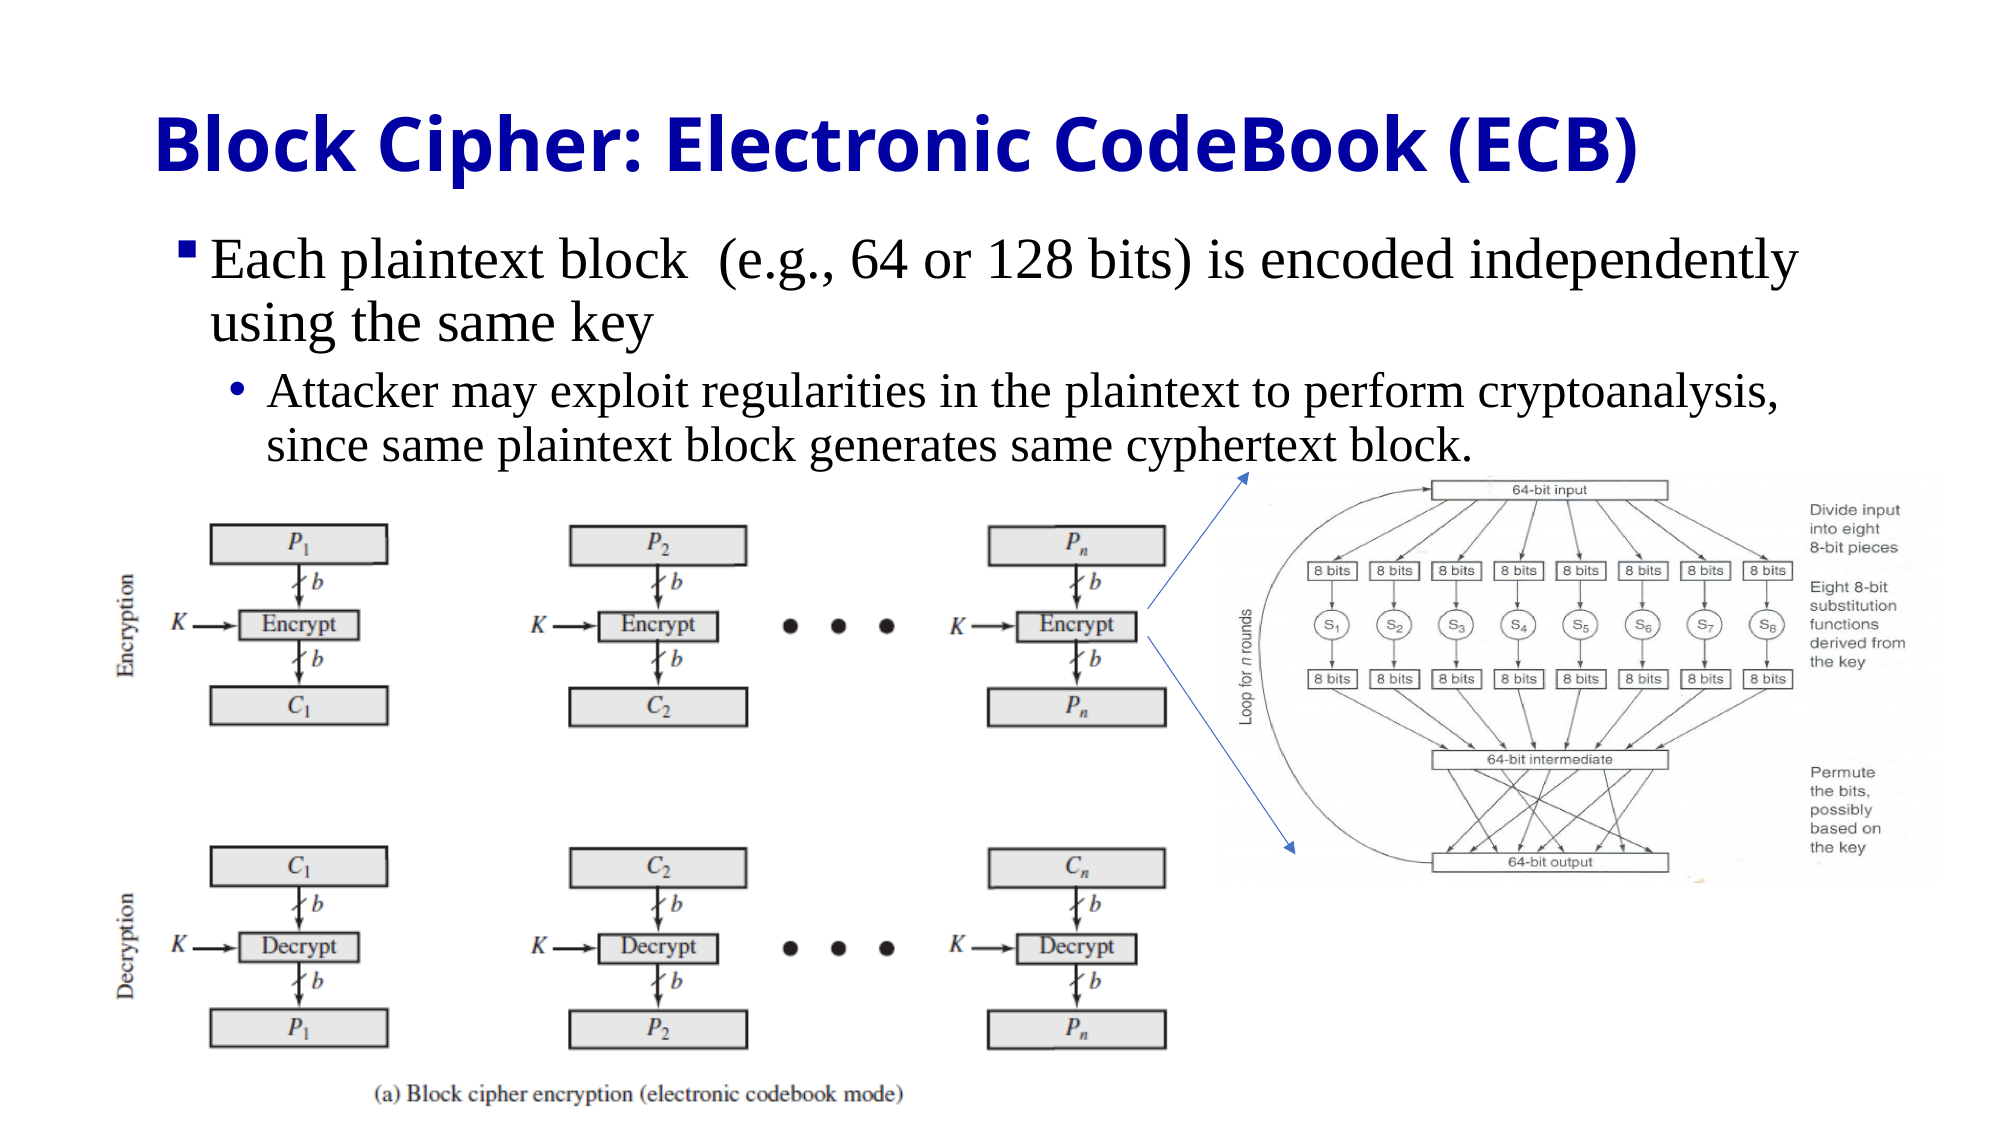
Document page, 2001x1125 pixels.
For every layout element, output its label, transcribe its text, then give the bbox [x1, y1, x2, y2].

picture [113, 519, 1178, 1114]
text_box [1147, 636, 1296, 855]
title Block Cipher: Electronic CodeBook (ECB) [137, 74, 1863, 221]
picture [1214, 471, 1943, 883]
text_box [1147, 471, 1250, 609]
